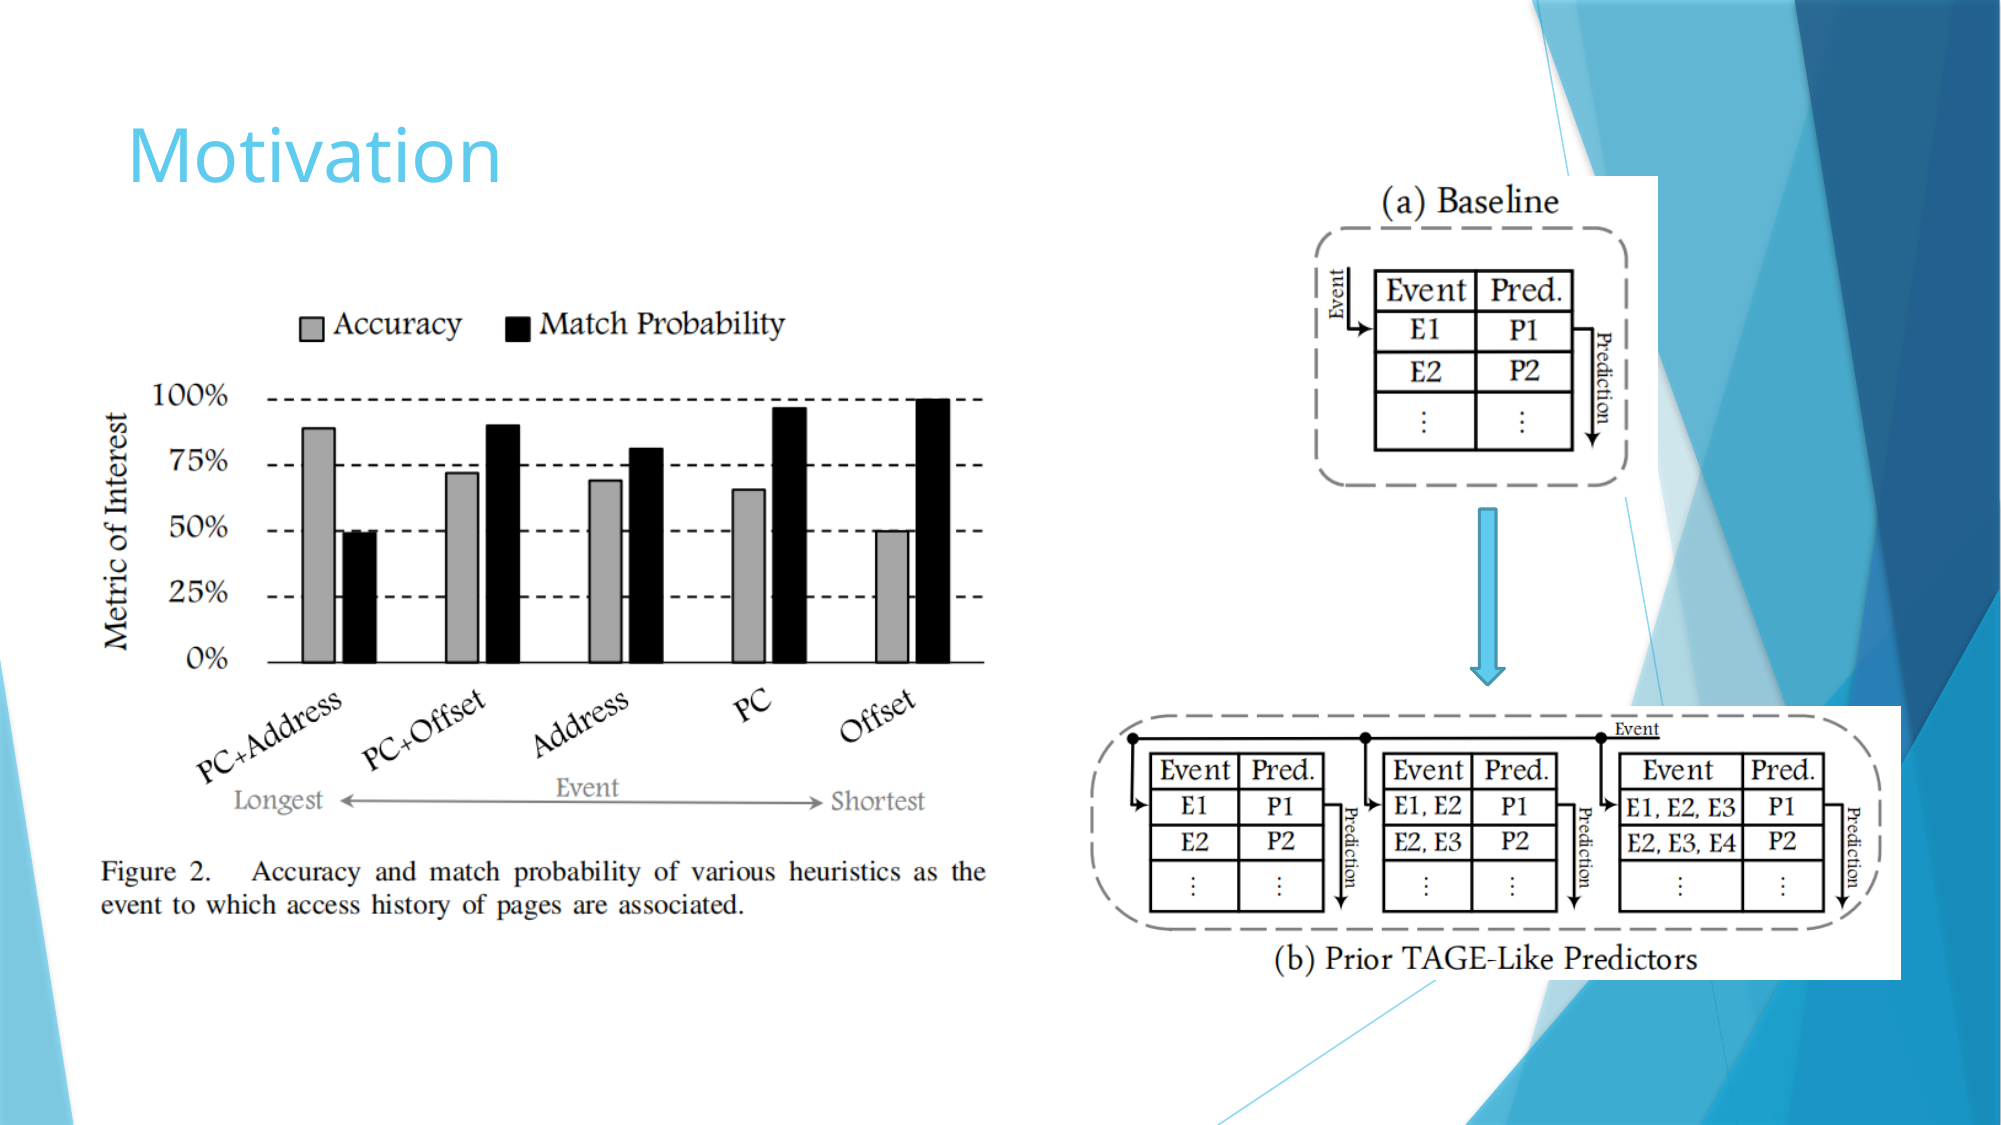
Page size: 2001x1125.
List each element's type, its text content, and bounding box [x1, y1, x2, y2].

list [84, 293, 1041, 932]
text_box [1469, 507, 1506, 687]
title Motivation [111, 99, 1522, 317]
picture [1077, 706, 1902, 981]
picture [1284, 175, 1658, 497]
